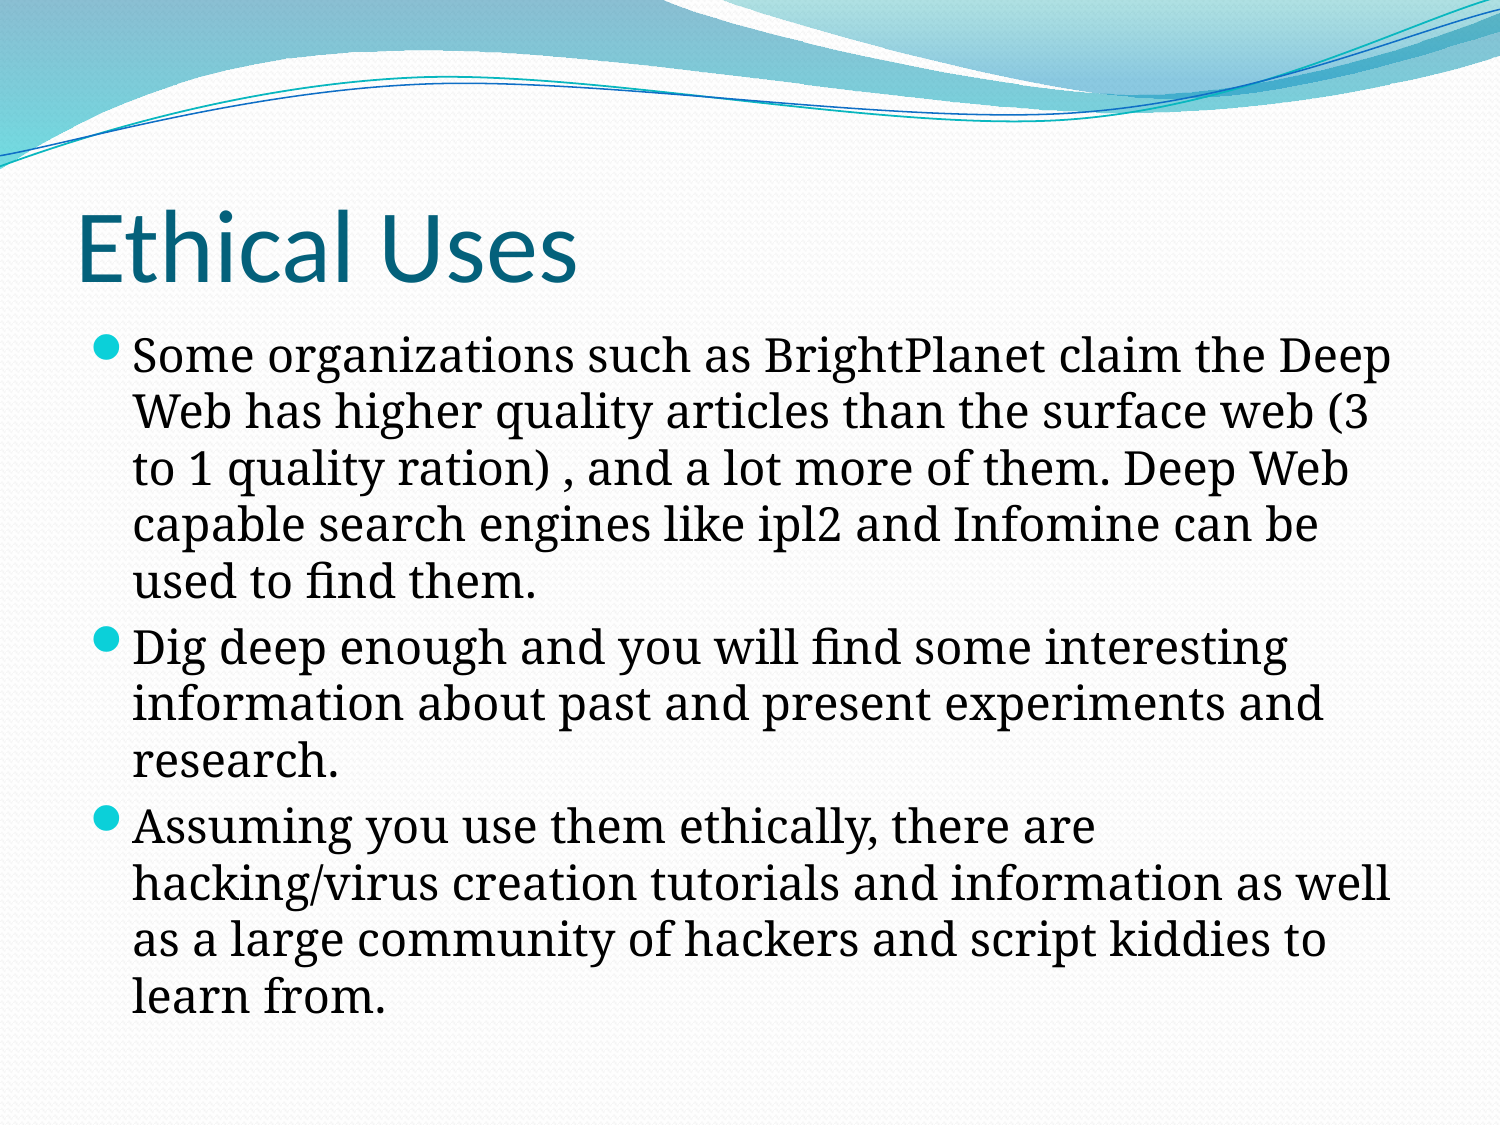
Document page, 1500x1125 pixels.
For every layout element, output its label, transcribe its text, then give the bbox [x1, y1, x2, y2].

list Some organizations such as BrightPlanet claim the Deep Web has higher quality articles than the surface web (3 to 1 quality ration) , and a lot more of them. Deep Web capable search engines like ipl2 and Infomine can be used to find them. Dig deep enough and you will find some interesting information about past and present experiments and research. Assuming you use them ethically, there are hacking/virus creation tutorials and information as well as a large community of hackers and script kiddies to learn from. [75, 317, 1425, 1038]
title Ethical Uses [75, 115, 1425, 303]
